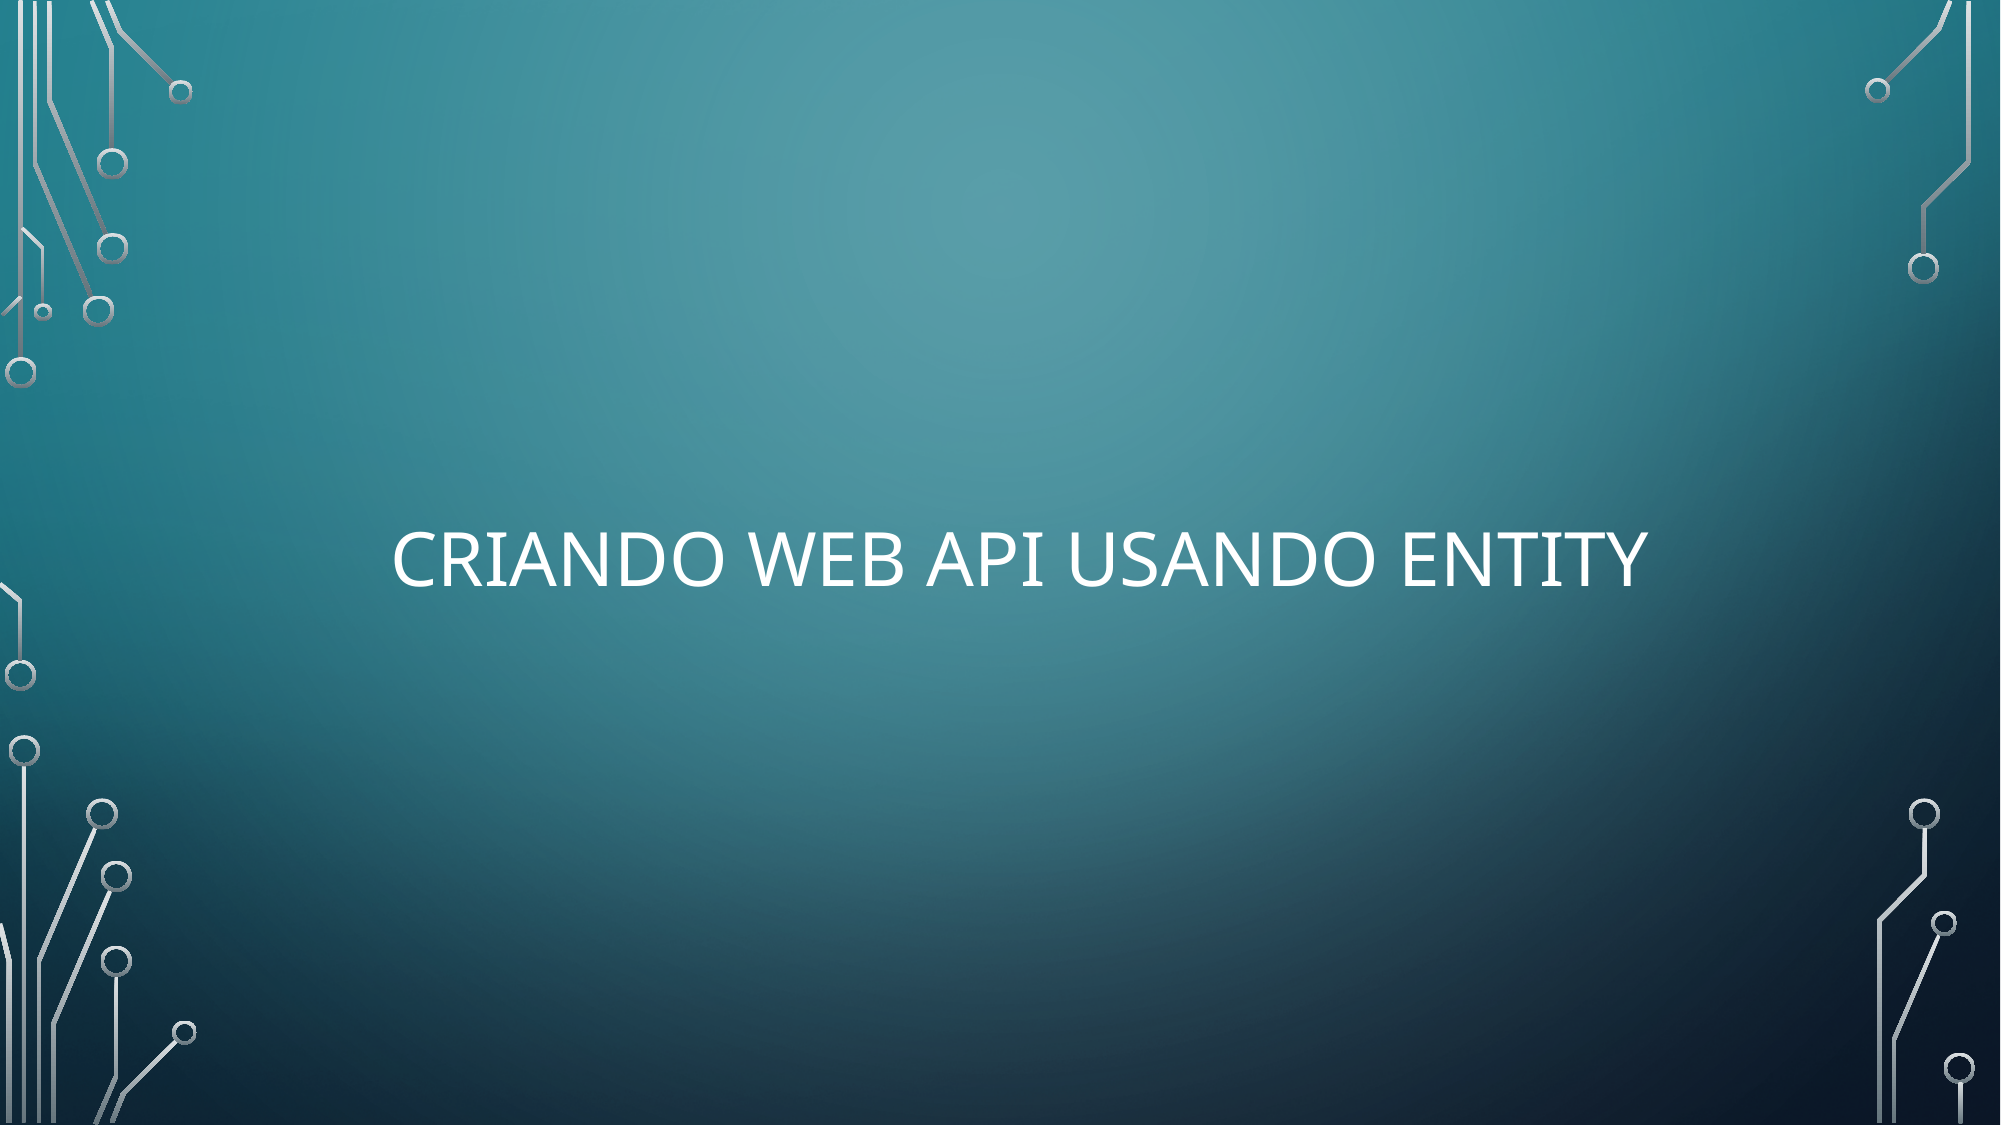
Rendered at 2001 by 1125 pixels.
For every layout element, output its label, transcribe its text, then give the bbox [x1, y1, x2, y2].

title CRIANDO WEB API USANDO ENTITY [375, 441, 2000, 684]
